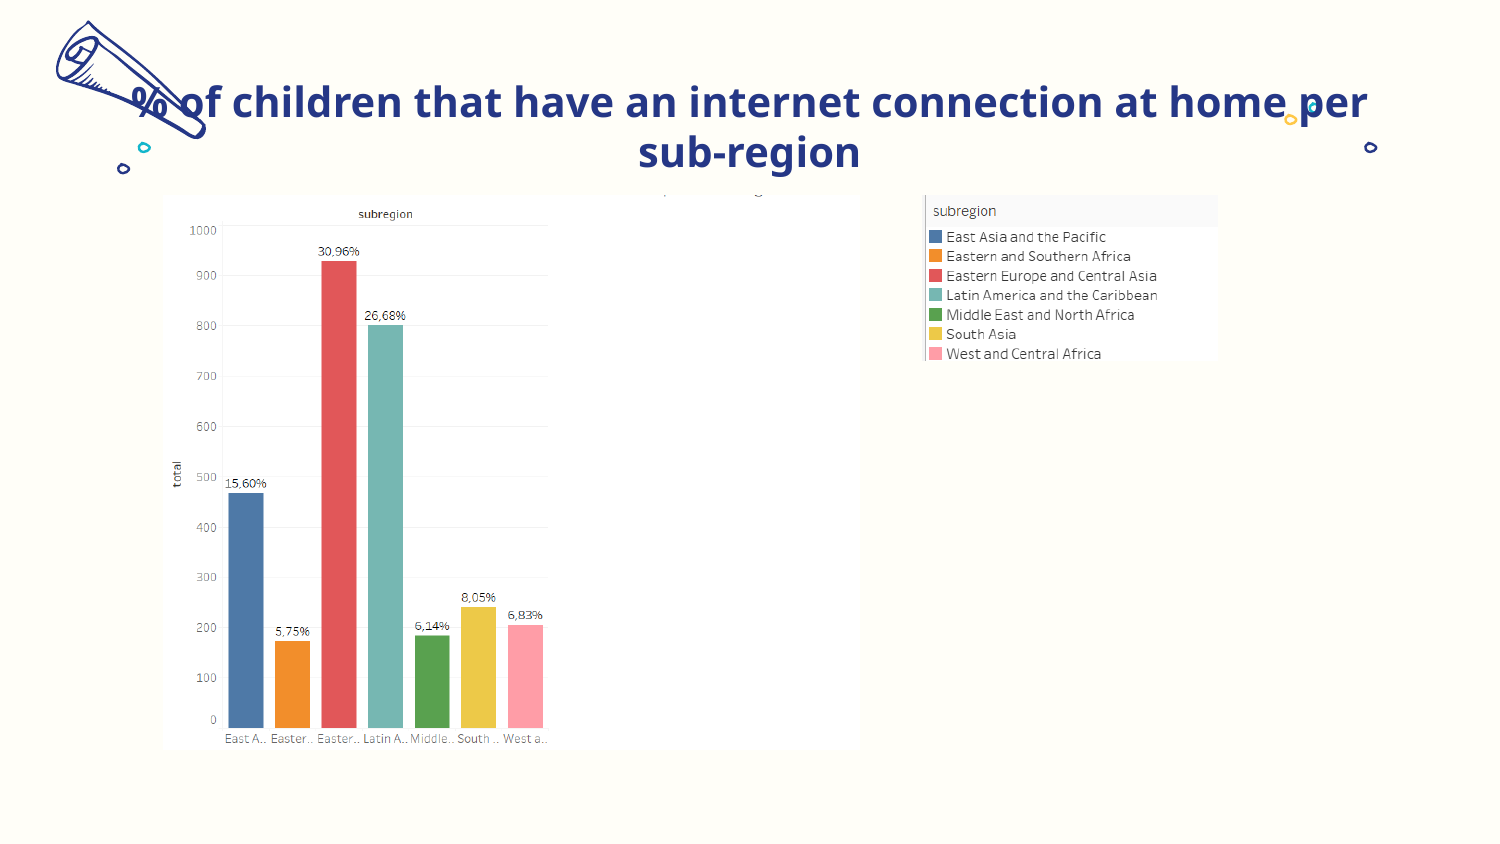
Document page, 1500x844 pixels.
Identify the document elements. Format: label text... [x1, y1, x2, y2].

text_box [56, 20, 206, 140]
picture [162, 194, 861, 750]
picture [921, 194, 1218, 361]
title % of children that have an internet connection at home per sub-region [101, 60, 1399, 196]
